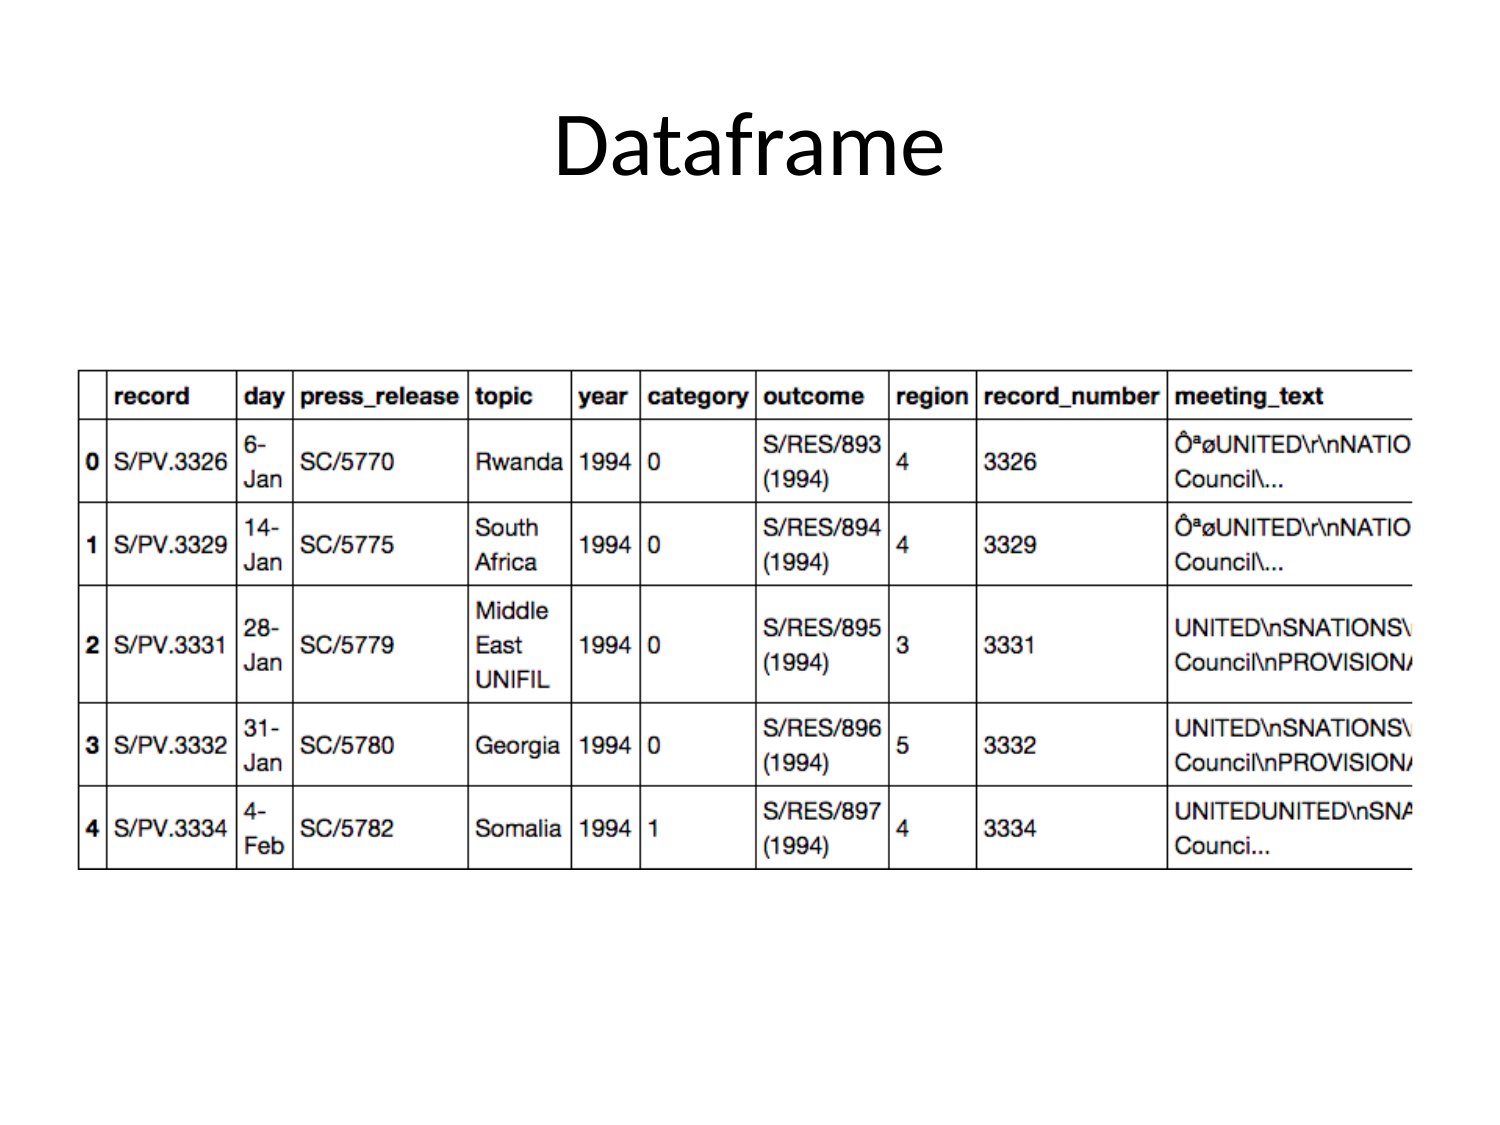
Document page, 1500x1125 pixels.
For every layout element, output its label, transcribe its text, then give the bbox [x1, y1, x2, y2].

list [74, 247, 1426, 991]
title Dataframe [75, 45, 1425, 233]
